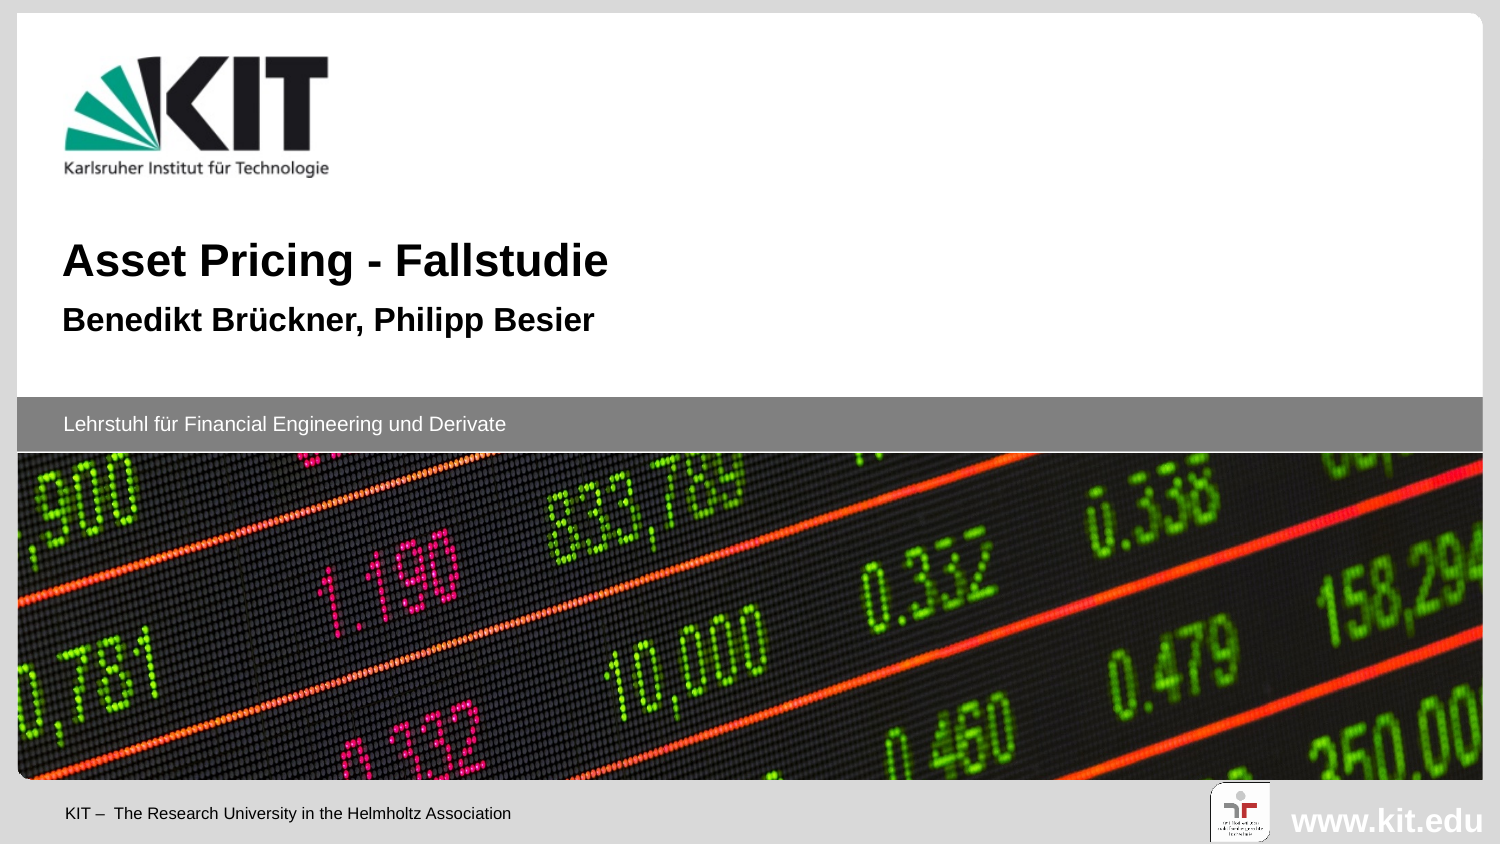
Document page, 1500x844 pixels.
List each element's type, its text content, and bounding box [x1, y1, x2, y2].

text_box Benedikt Brückner, Philipp Besier [62, 298, 1436, 375]
picture [0, 0, 1500, 844]
text_box Asset Pricing - Fallstudie [61, 197, 1439, 287]
